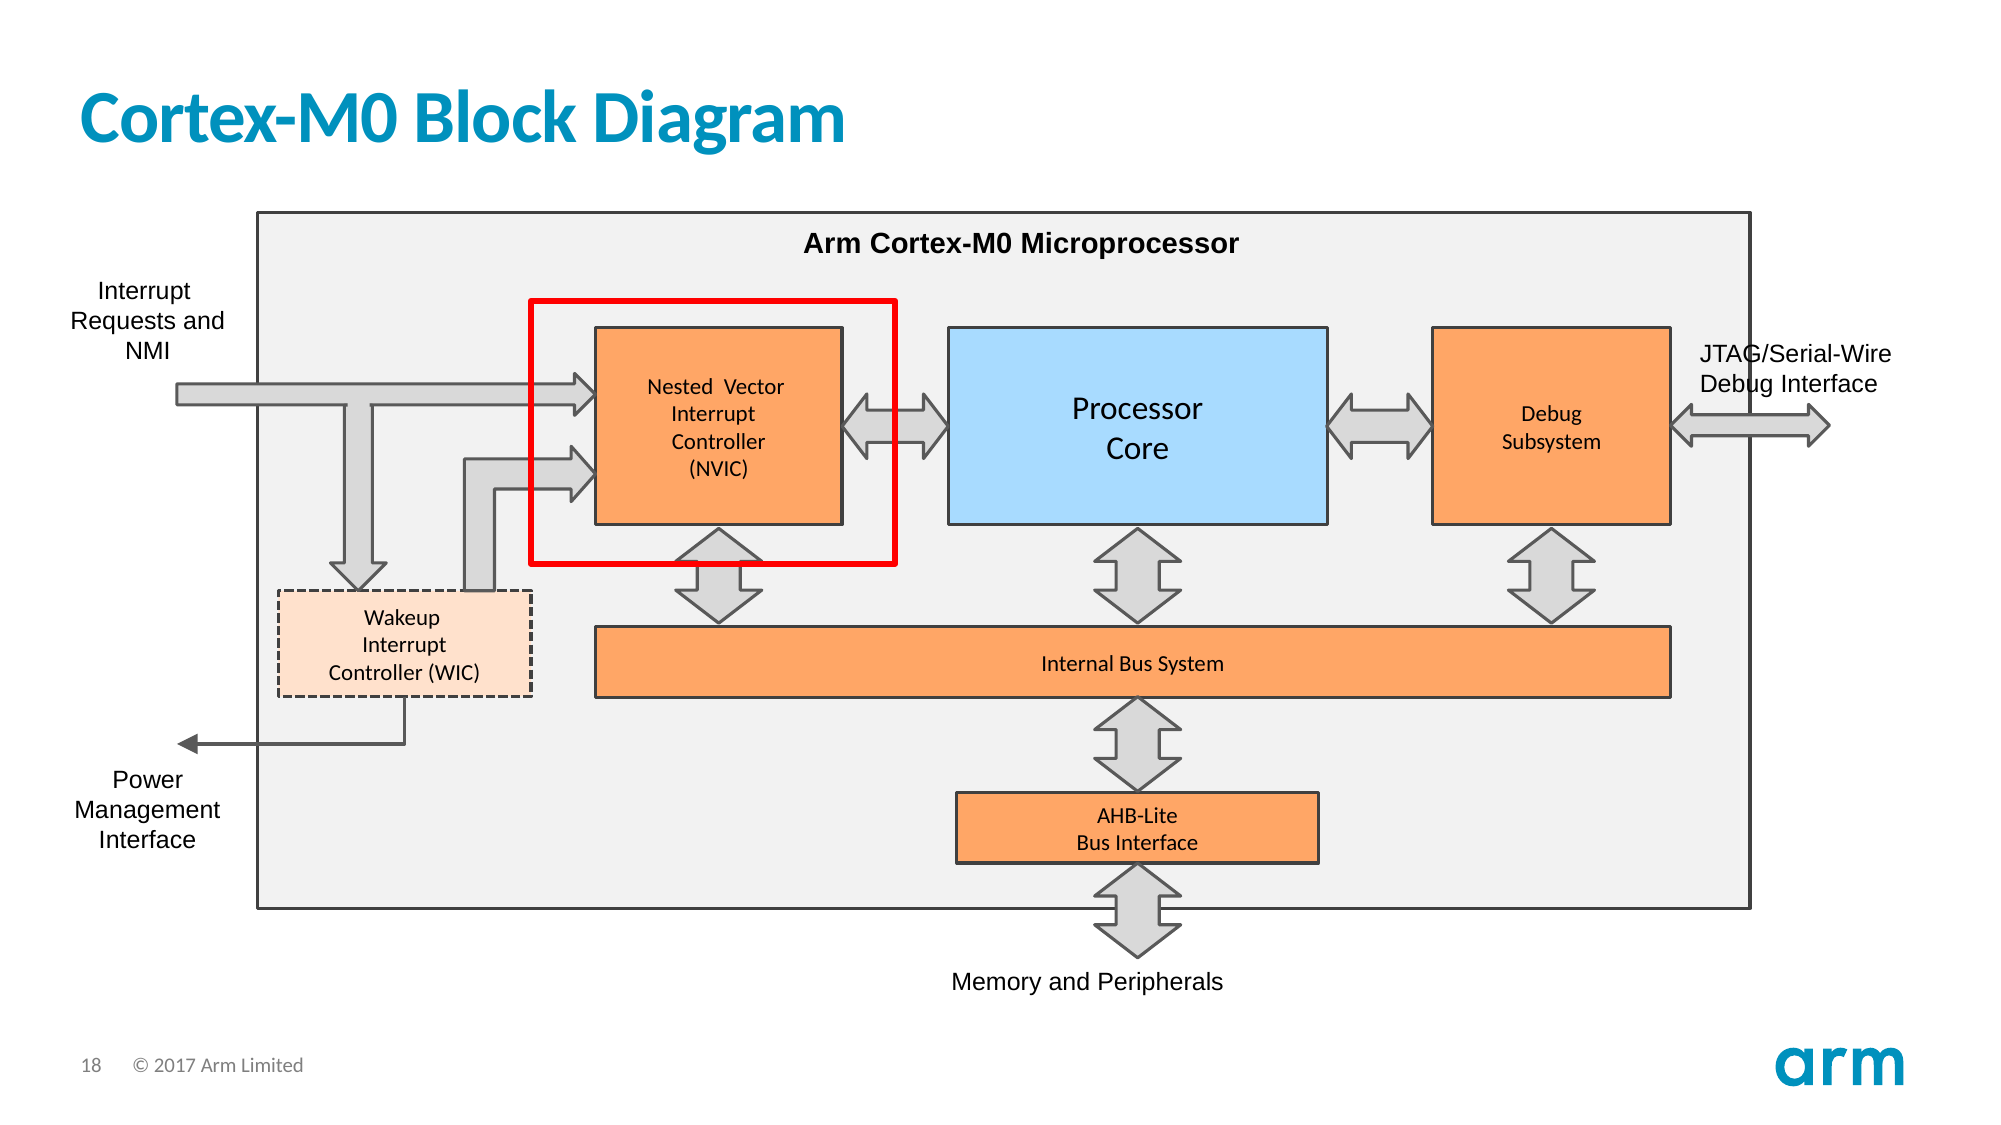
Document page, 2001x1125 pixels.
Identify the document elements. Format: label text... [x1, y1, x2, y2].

text_box [896, 393, 949, 459]
text_box [361, 405, 531, 590]
text_box [257, 405, 356, 742]
text_box Debug Subsystem [1432, 327, 1671, 525]
text_box Memory and Peripherals [936, 957, 1380, 1003]
text_box [1670, 405, 1830, 447]
text_box [464, 458, 531, 591]
text_box [257, 427, 1750, 909]
text_box [176, 383, 531, 405]
text_box JTAG/Serial-Wire Debug Interface [1685, 329, 1986, 405]
text_box Wakeup Interrupt Controller (WIC) [278, 590, 532, 697]
text_box [1094, 528, 1181, 624]
title Cortex-M0 Block Diagram [80, 48, 1915, 158]
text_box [267, 606, 315, 835]
text_box [1094, 863, 1181, 957]
text_box [347, 400, 370, 409]
text_box Interrupt Requests and NMI [51, 267, 245, 372]
text_box [1326, 393, 1433, 459]
text_box [531, 300, 896, 564]
text_box [1508, 528, 1595, 624]
text_box Arm Cortex-M0 Microprocessor [620, 216, 1423, 267]
text_box [675, 564, 762, 624]
text_box Internal Bus System [595, 626, 1671, 698]
text_box [1094, 696, 1181, 792]
text_box AHB-Lite Bus Interface [956, 792, 1319, 863]
text_box [330, 405, 387, 591]
text_box [257, 212, 1750, 424]
text_box Power Management Interface [27, 756, 268, 861]
text_box Processor Core [948, 327, 1328, 525]
